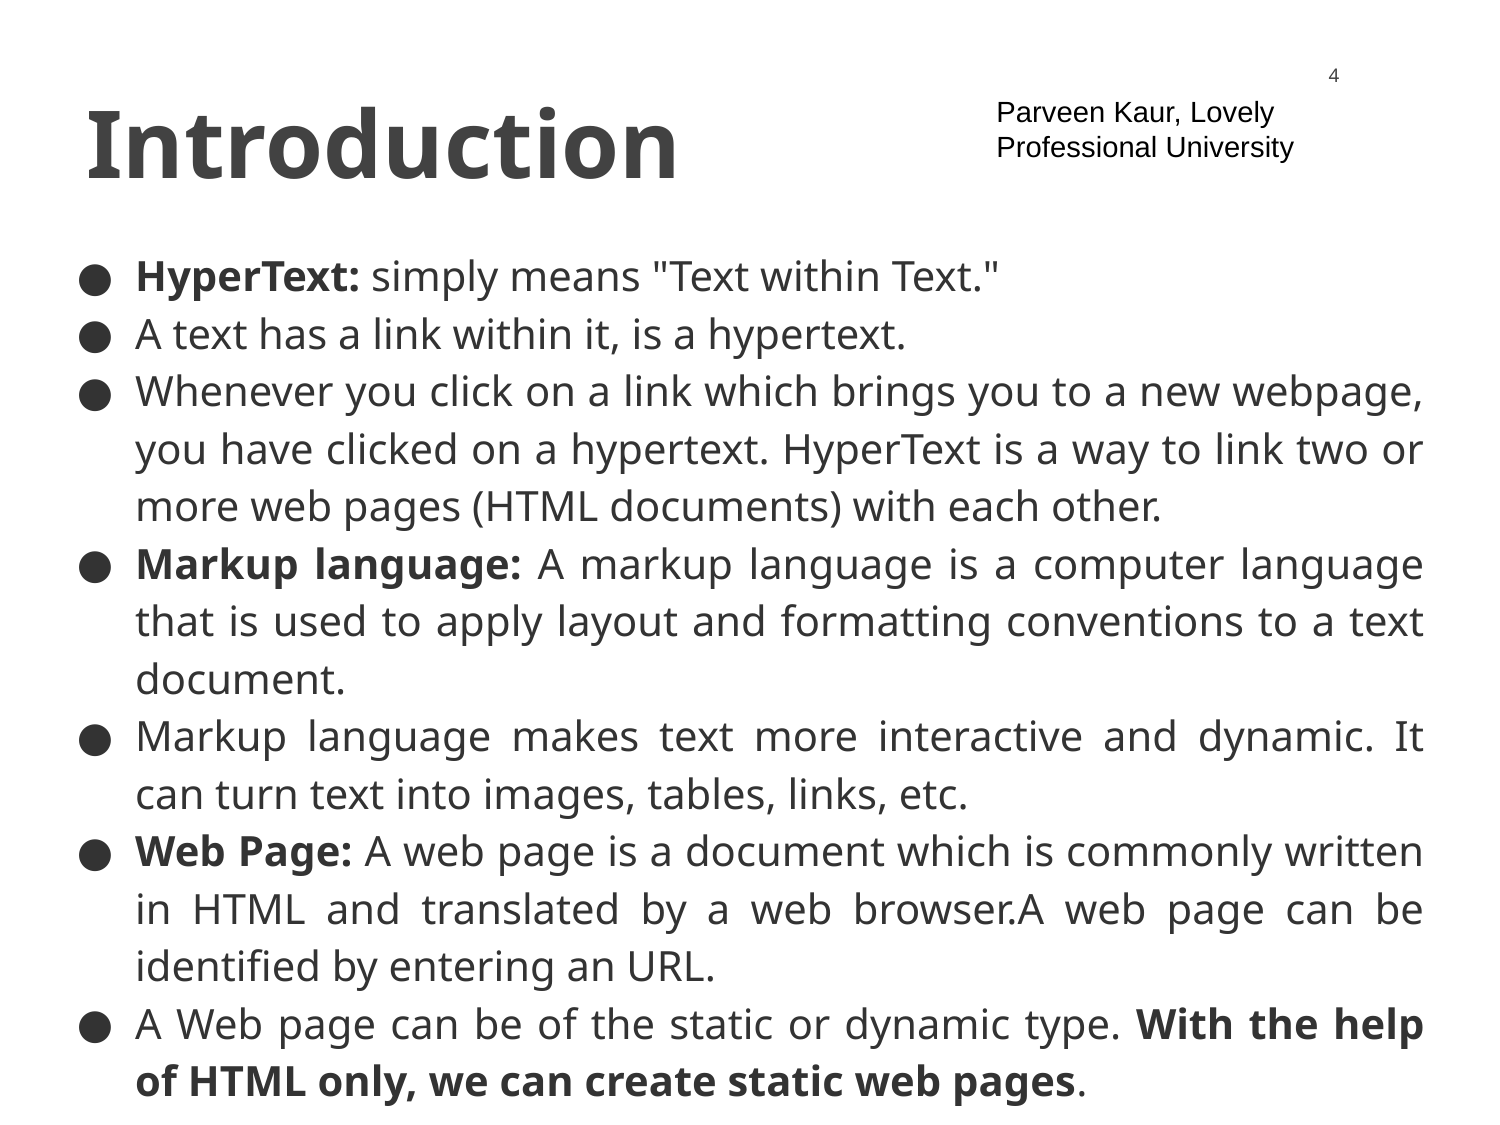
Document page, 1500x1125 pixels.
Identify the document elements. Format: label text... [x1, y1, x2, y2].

title Introduction [71, 51, 1397, 205]
slide_number ‹#› [1199, 51, 1355, 102]
footer Parveen Kaur, Lovely Professional University [981, 93, 1350, 172]
list HyperText: simply means "Text within Text." A text has a link within it, is a hypertext. Whenever you click on a link which brings you to a new webpage, you have clicked on a hypertext. HyperText is a way to link two or more web pages (HTML documents) with each other. Markup language: A markup language is a computer language that is used to apply layout and formatting conventions to a text document. Markup language makes text more interactive and dynamic. It can turn text into images, tables, links, etc. Web Page: A web page is a document which is commonly written in HTML and translated by a web browser.A web page can be identified by entering an URL. A Web page can be of the static or dynamic type. With the help of HTML only, we can create static web pages. [45, 234, 1440, 1100]
